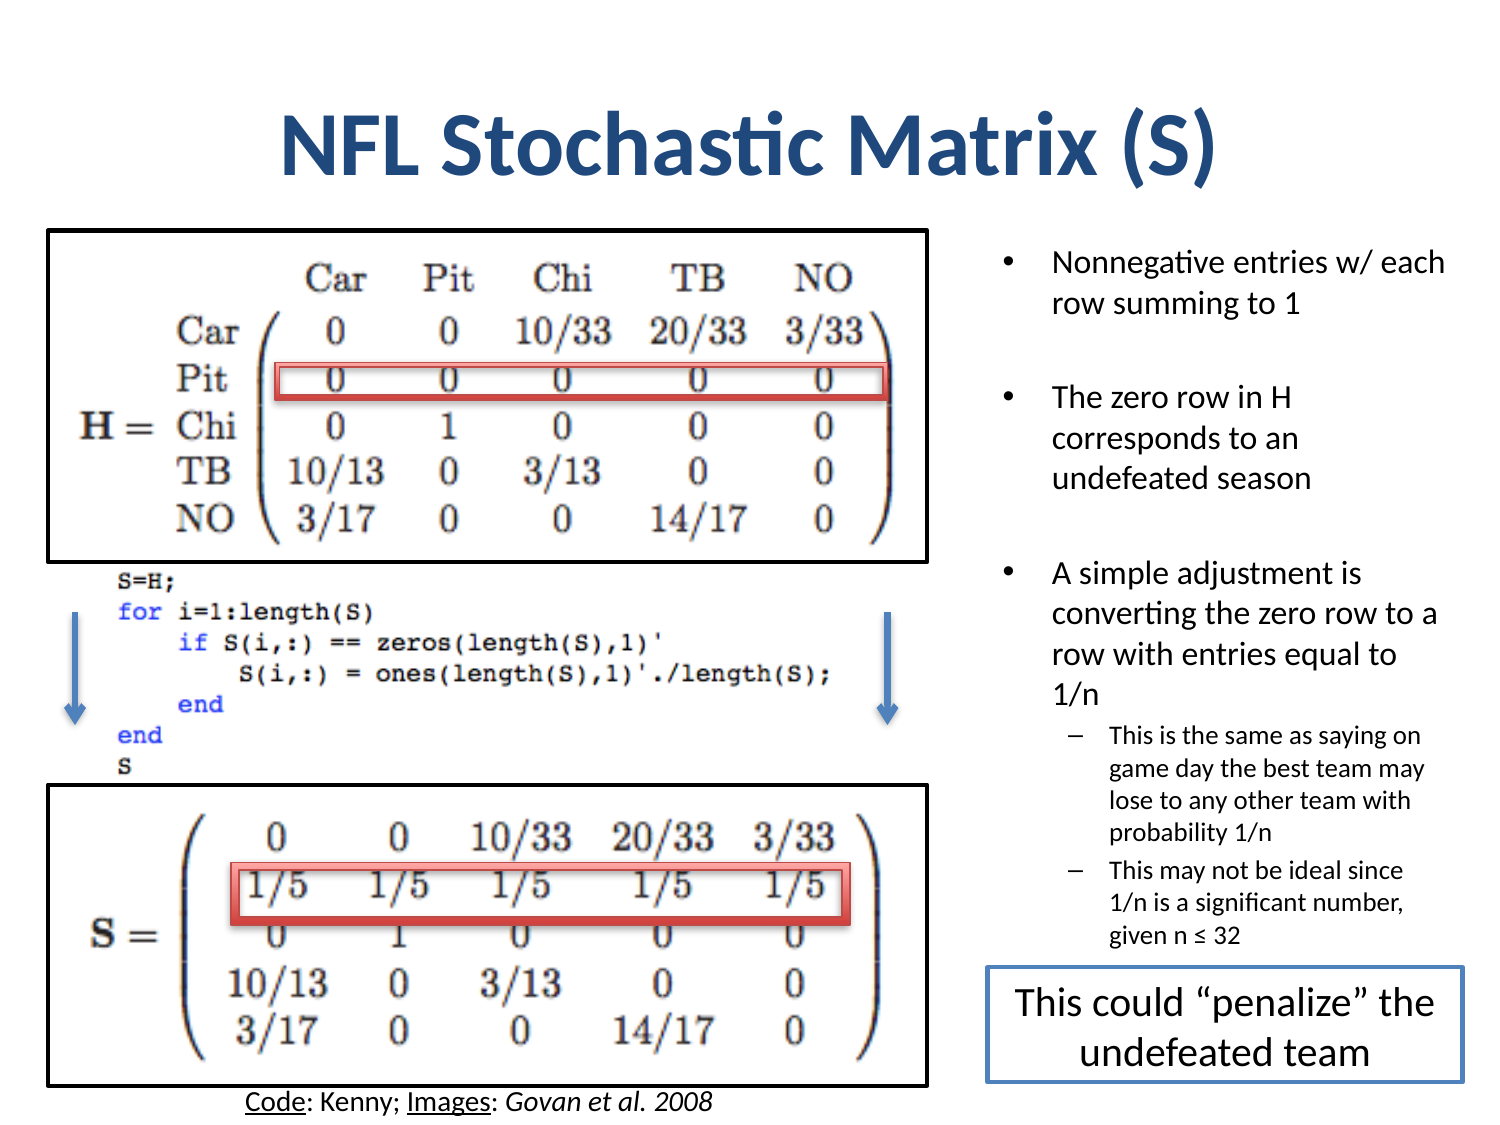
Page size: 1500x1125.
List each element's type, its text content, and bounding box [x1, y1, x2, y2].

text_box This could “penalize” the undefeated team [985, 965, 1465, 1084]
text_box Code: Kenny; Images: Govan et al. 2008 [230, 1091, 728, 1125]
title NFL Stochastic Matrix (S) [75, 45, 1425, 233]
list Nonnegative entries w/ each row summing to 1 The zero row in H corresponds to an undefeated season A simple adjustment is converting the zero row to a row with entries equal to 1/n This is the same as saying on game day the best team may lose to any other team with probability 1/n This may not be ideal since 1/n is a significant number, given n ≤ 32 [987, 232, 1463, 963]
picture [49, 232, 926, 1084]
